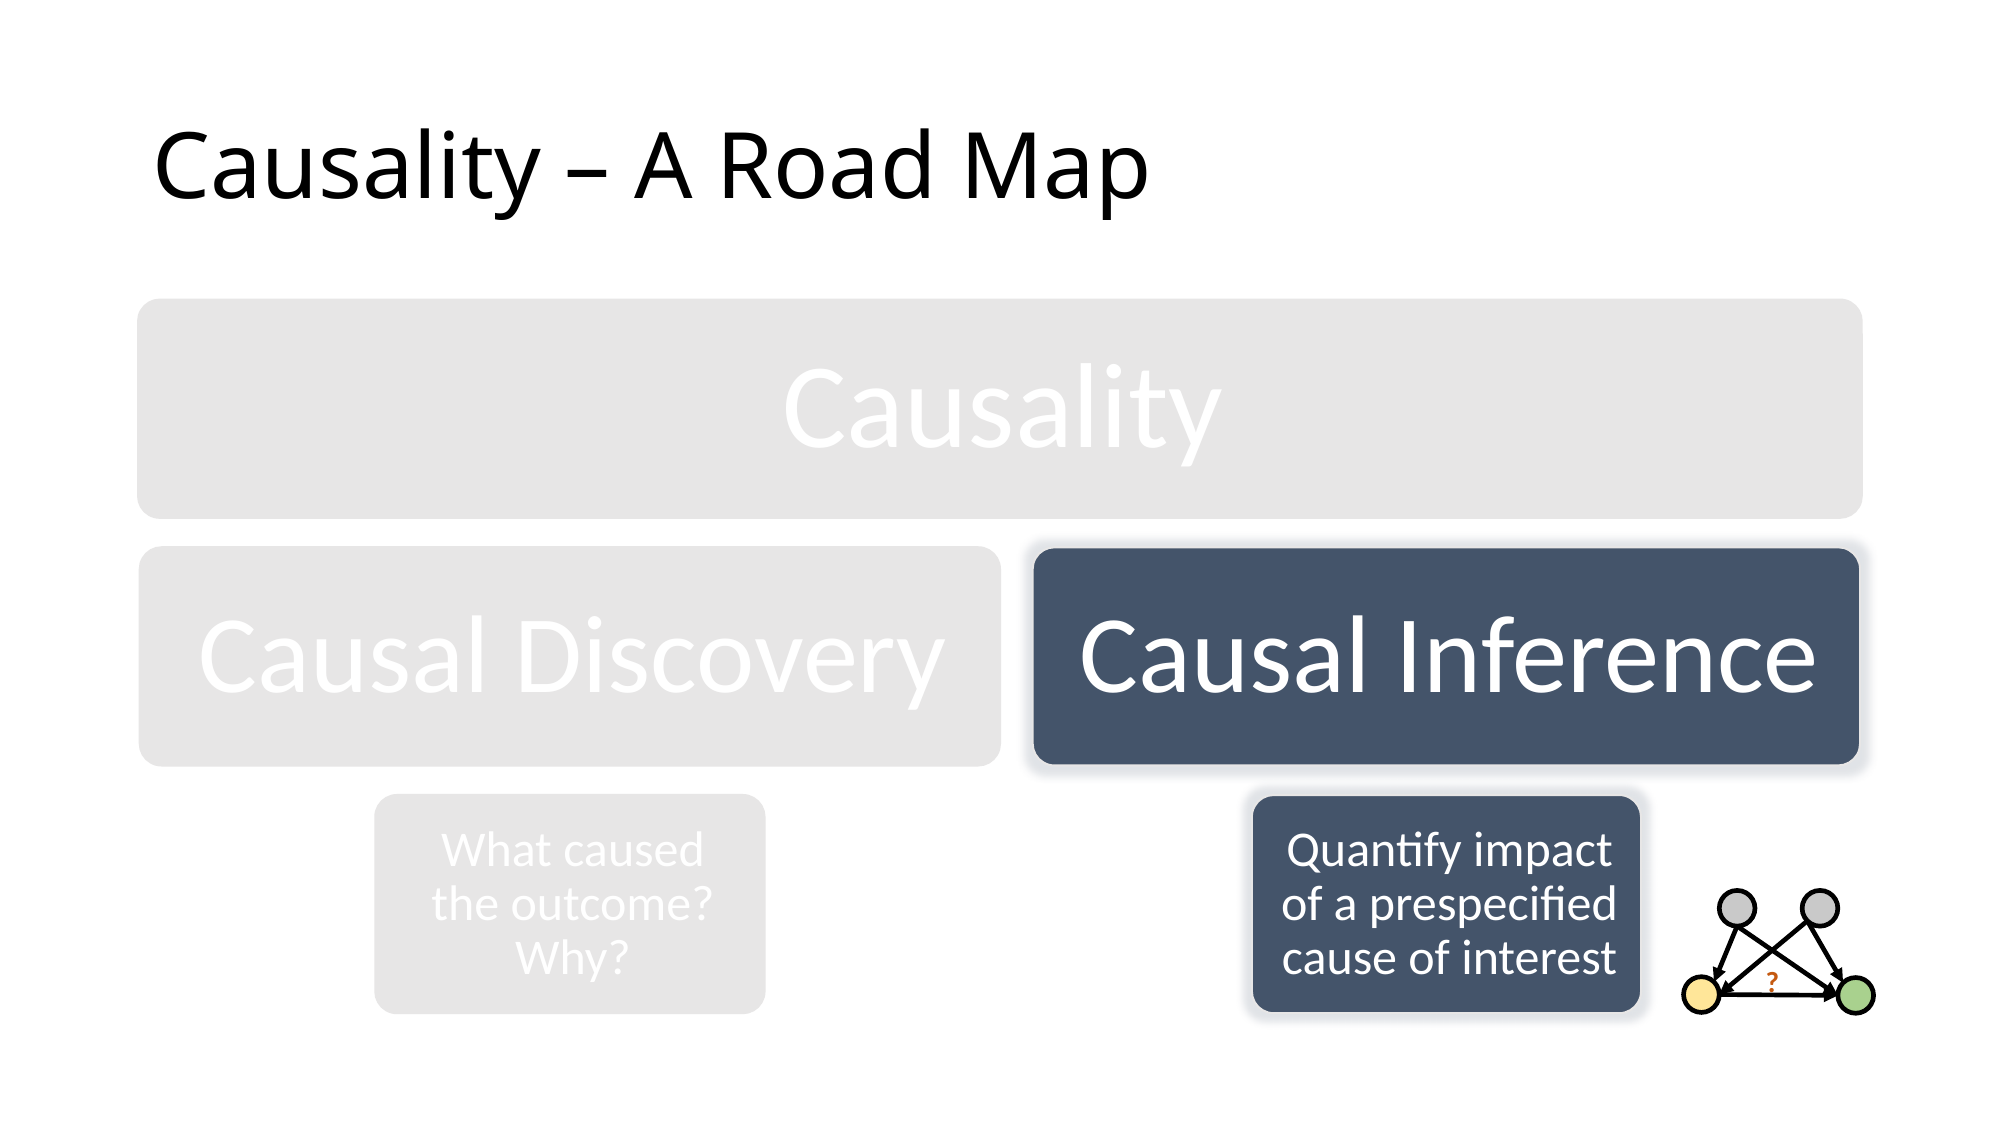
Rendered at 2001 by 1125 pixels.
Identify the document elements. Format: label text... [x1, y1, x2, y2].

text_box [1808, 983, 1838, 994]
title Causality – A Road Map [137, 59, 1863, 278]
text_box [1719, 920, 1808, 994]
text_box [1863, 978, 1875, 1013]
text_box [1807, 920, 1844, 983]
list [137, 299, 1863, 1014]
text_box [1714, 926, 1719, 982]
